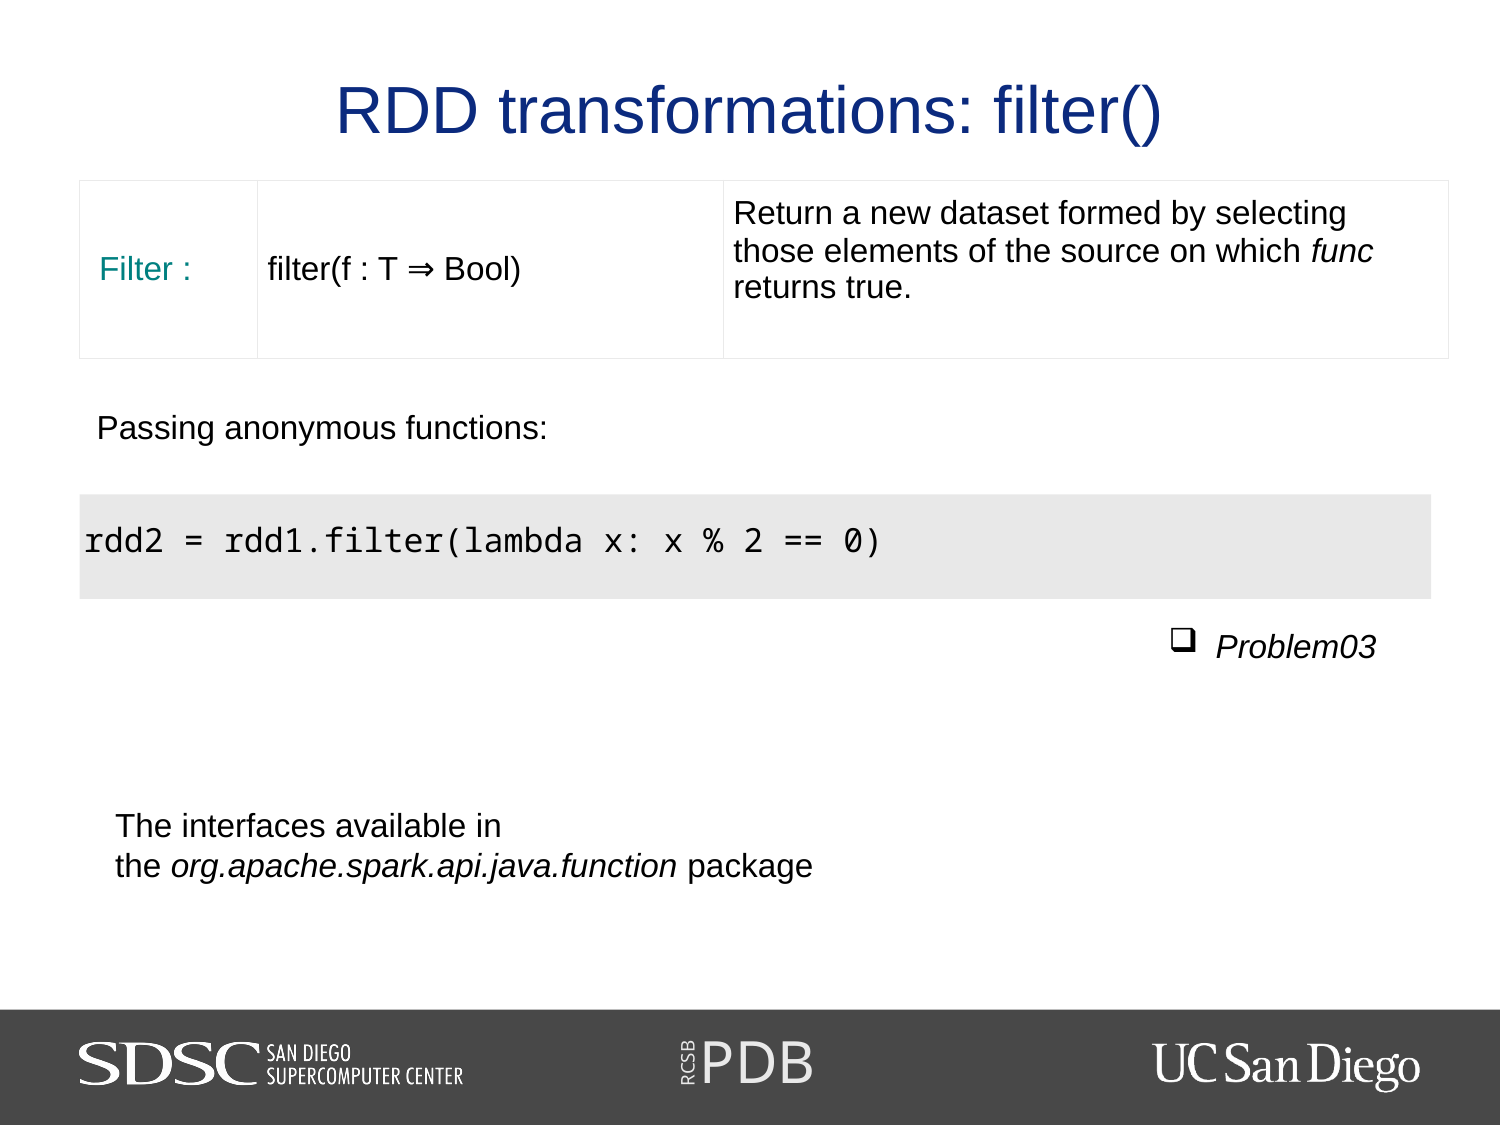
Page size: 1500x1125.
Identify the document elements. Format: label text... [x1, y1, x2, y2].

text_box The interfaces available in the org.apache.spark.api.java.function package [100, 796, 862, 892]
table_header Return a new dataset formed by selecting those elements of the source on which func returns true. [724, 181, 1448, 358]
picture [77, 1040, 466, 1086]
text_box [79, 494, 1432, 599]
title RDD transformations: filter() [24, 25, 1475, 197]
text_box Passing anonymous functions: [81, 398, 574, 454]
table_header filter(f : T ⇒ Bool) [258, 181, 723, 358]
picture [1149, 1040, 1422, 1095]
text_box rdd2 = rdd1.filter(lambda x: x % 2 == 0) [69, 512, 899, 567]
table_header Filter : [80, 181, 257, 358]
text_box Problem03 [1078, 617, 1392, 673]
